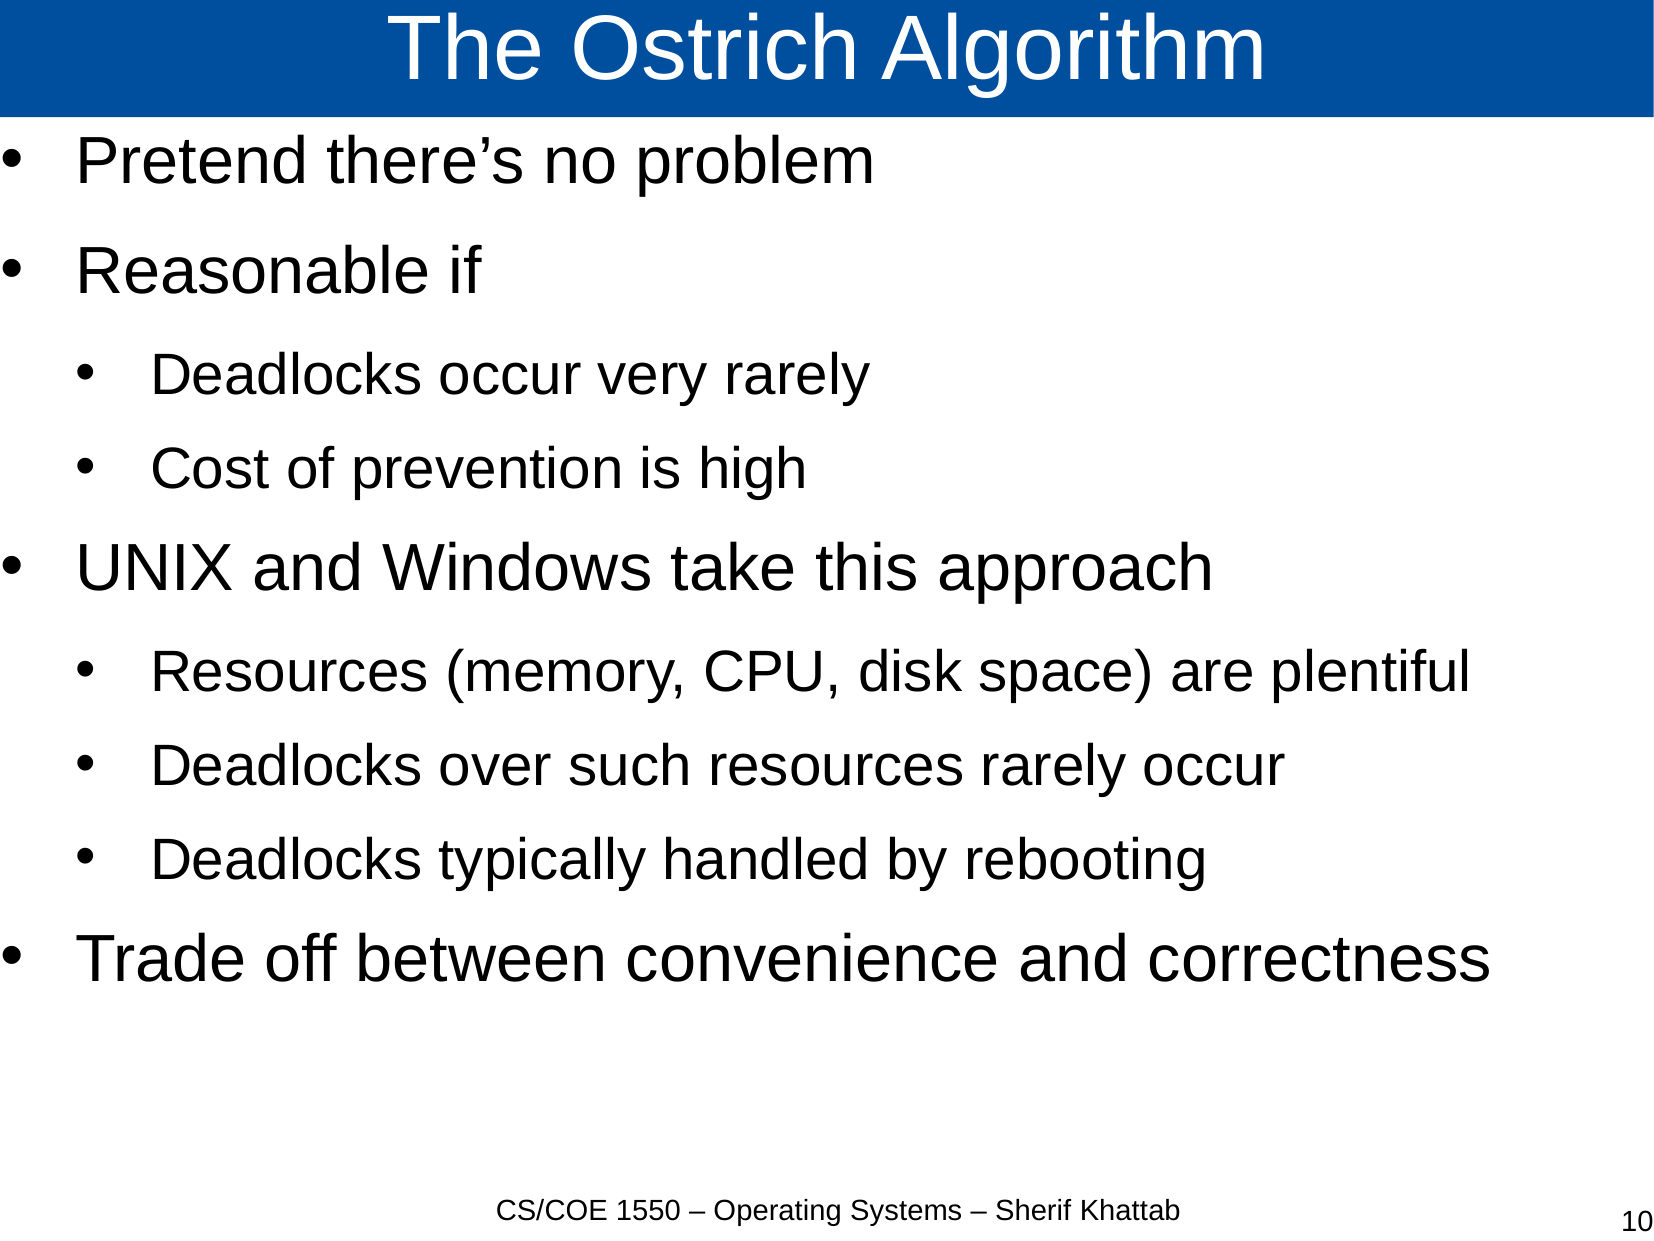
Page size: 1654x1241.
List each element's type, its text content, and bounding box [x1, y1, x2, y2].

footer CS/COE 1550 – Operating Systems – Sherif Khattab [460, 1190, 1217, 1241]
slide_number 10 [897, 1201, 1654, 1241]
list Pretend there’s no problem Reasonable if Deadlocks occur very rarely Cost of prevention is high UNIX and Windows take this approach Resources (memory, CPU, disk space) are plentiful Deadlocks over such resources rarely occur Deadlocks typically handled by rebooting Trade off between convenience and correctness [0, 117, 1654, 1195]
title The Ostrich Algorithm [0, 0, 1654, 117]
